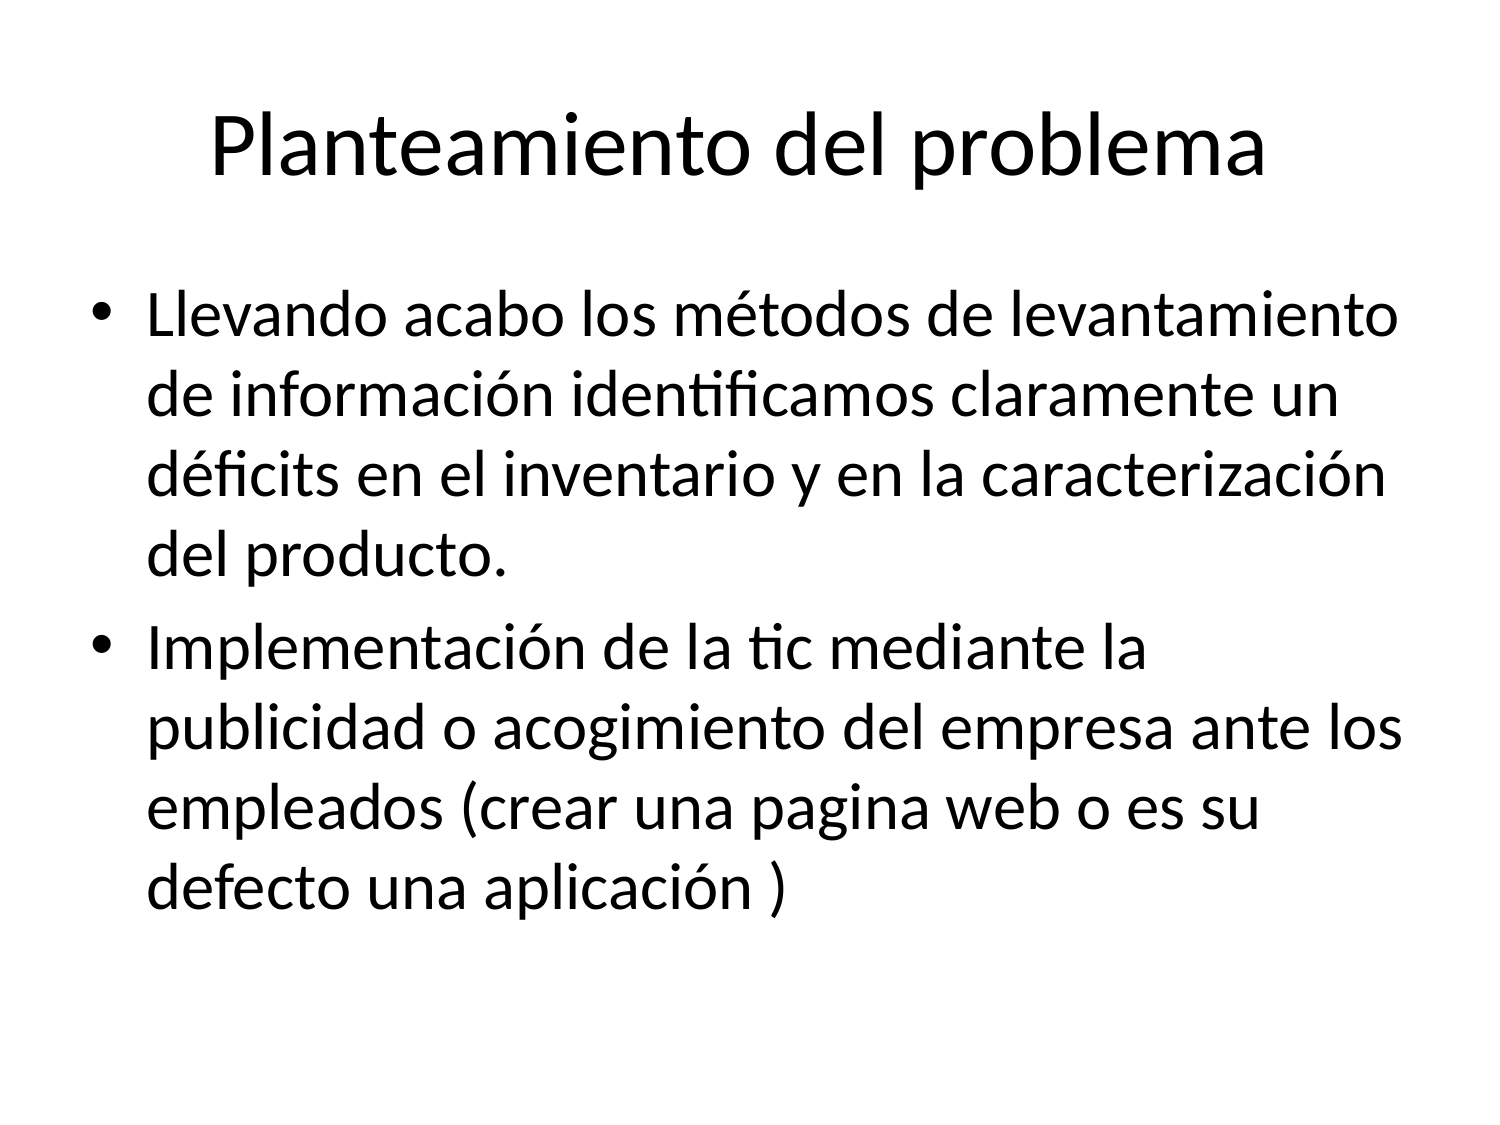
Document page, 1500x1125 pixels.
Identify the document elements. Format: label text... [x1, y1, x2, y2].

title Planteamiento del problema [75, 45, 1425, 233]
list Llevando acabo los métodos de levantamiento de información identificamos claramente un déficits en el inventario y en la caracterización del producto. Implementación de la tic mediante la publicidad o acogimiento del empresa ante los empleados (crear una pagina web o es su defecto una aplicación ) [75, 262, 1425, 1005]
